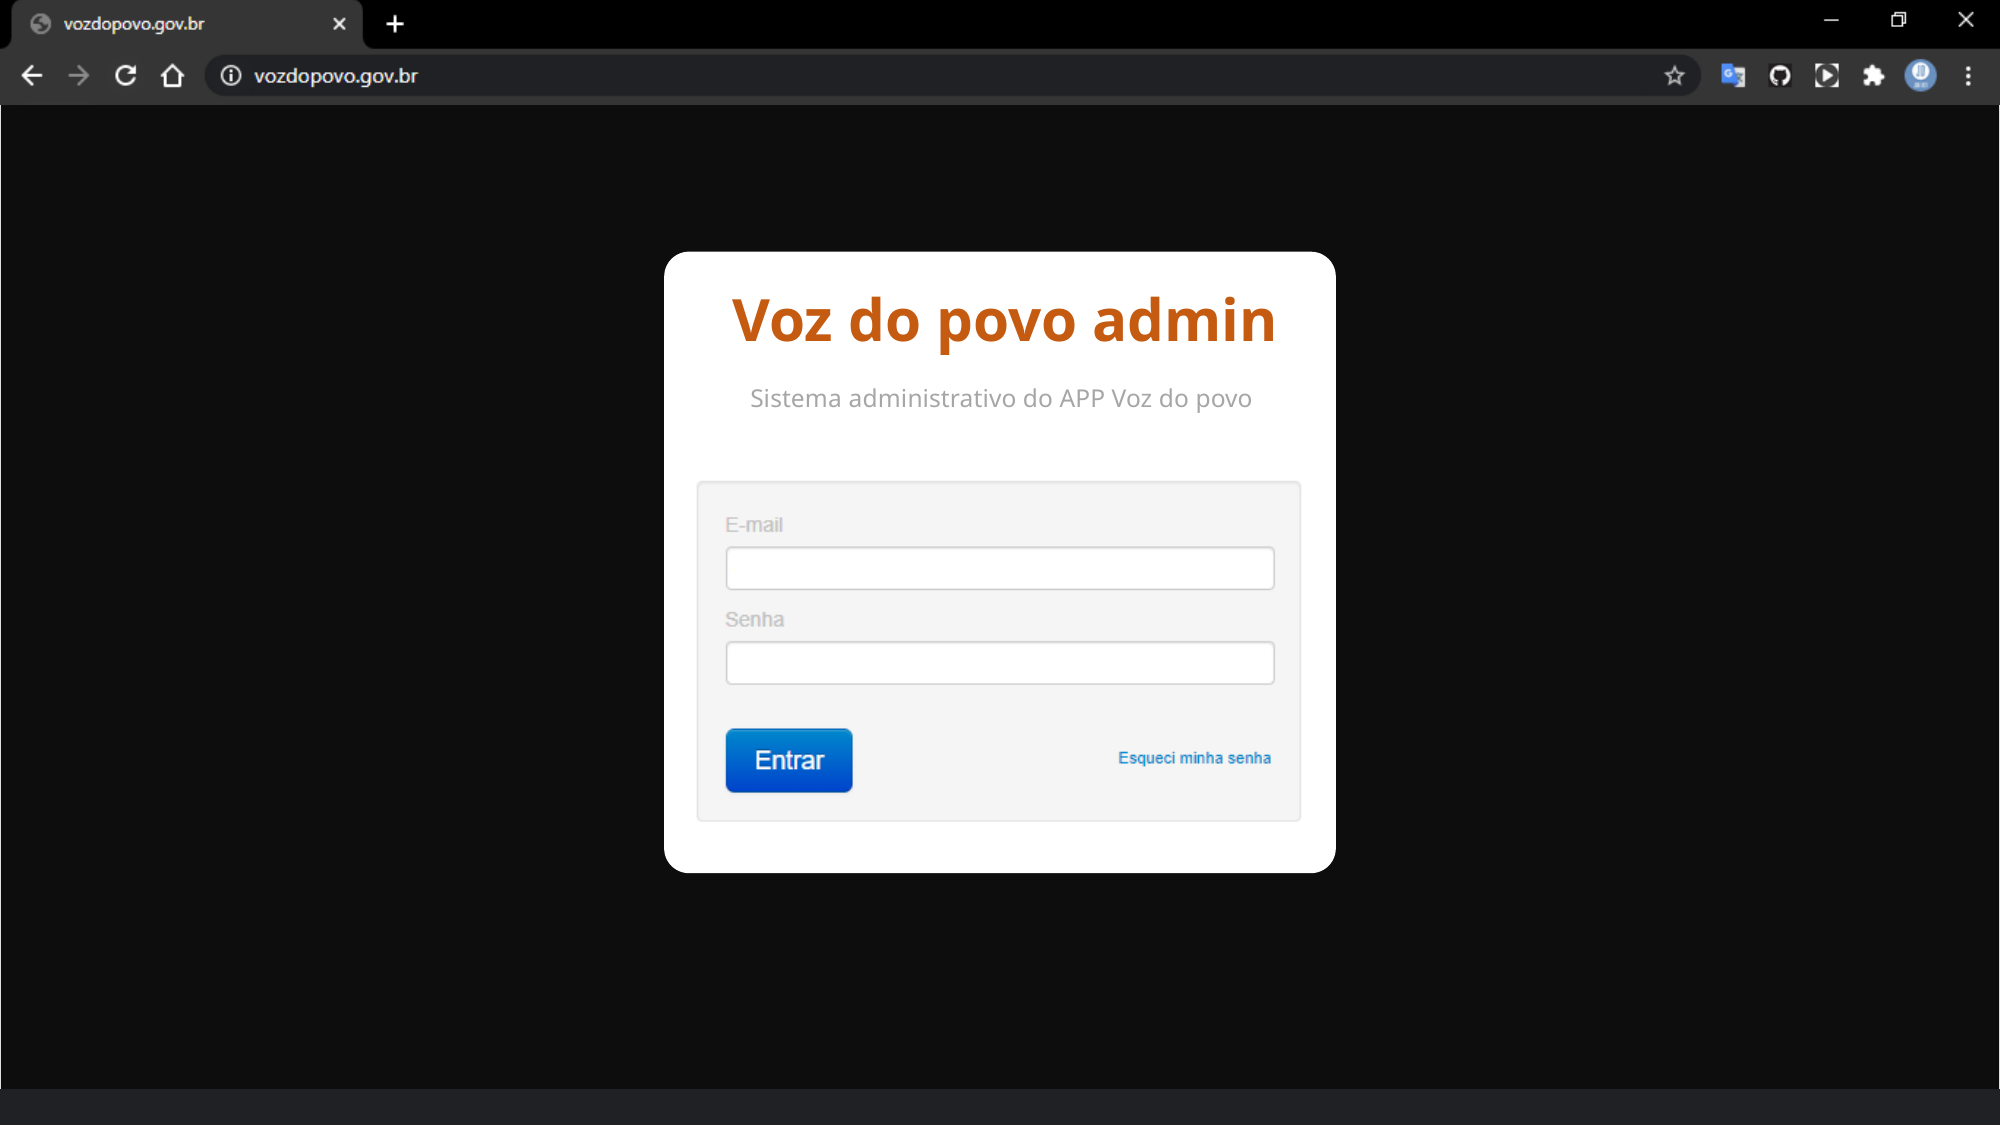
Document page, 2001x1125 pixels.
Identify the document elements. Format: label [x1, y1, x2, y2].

picture [80, 109, 1861, 1086]
picture [0, 1089, 2000, 1125]
text_box [0, 105, 2000, 1089]
picture [0, 0, 2000, 105]
